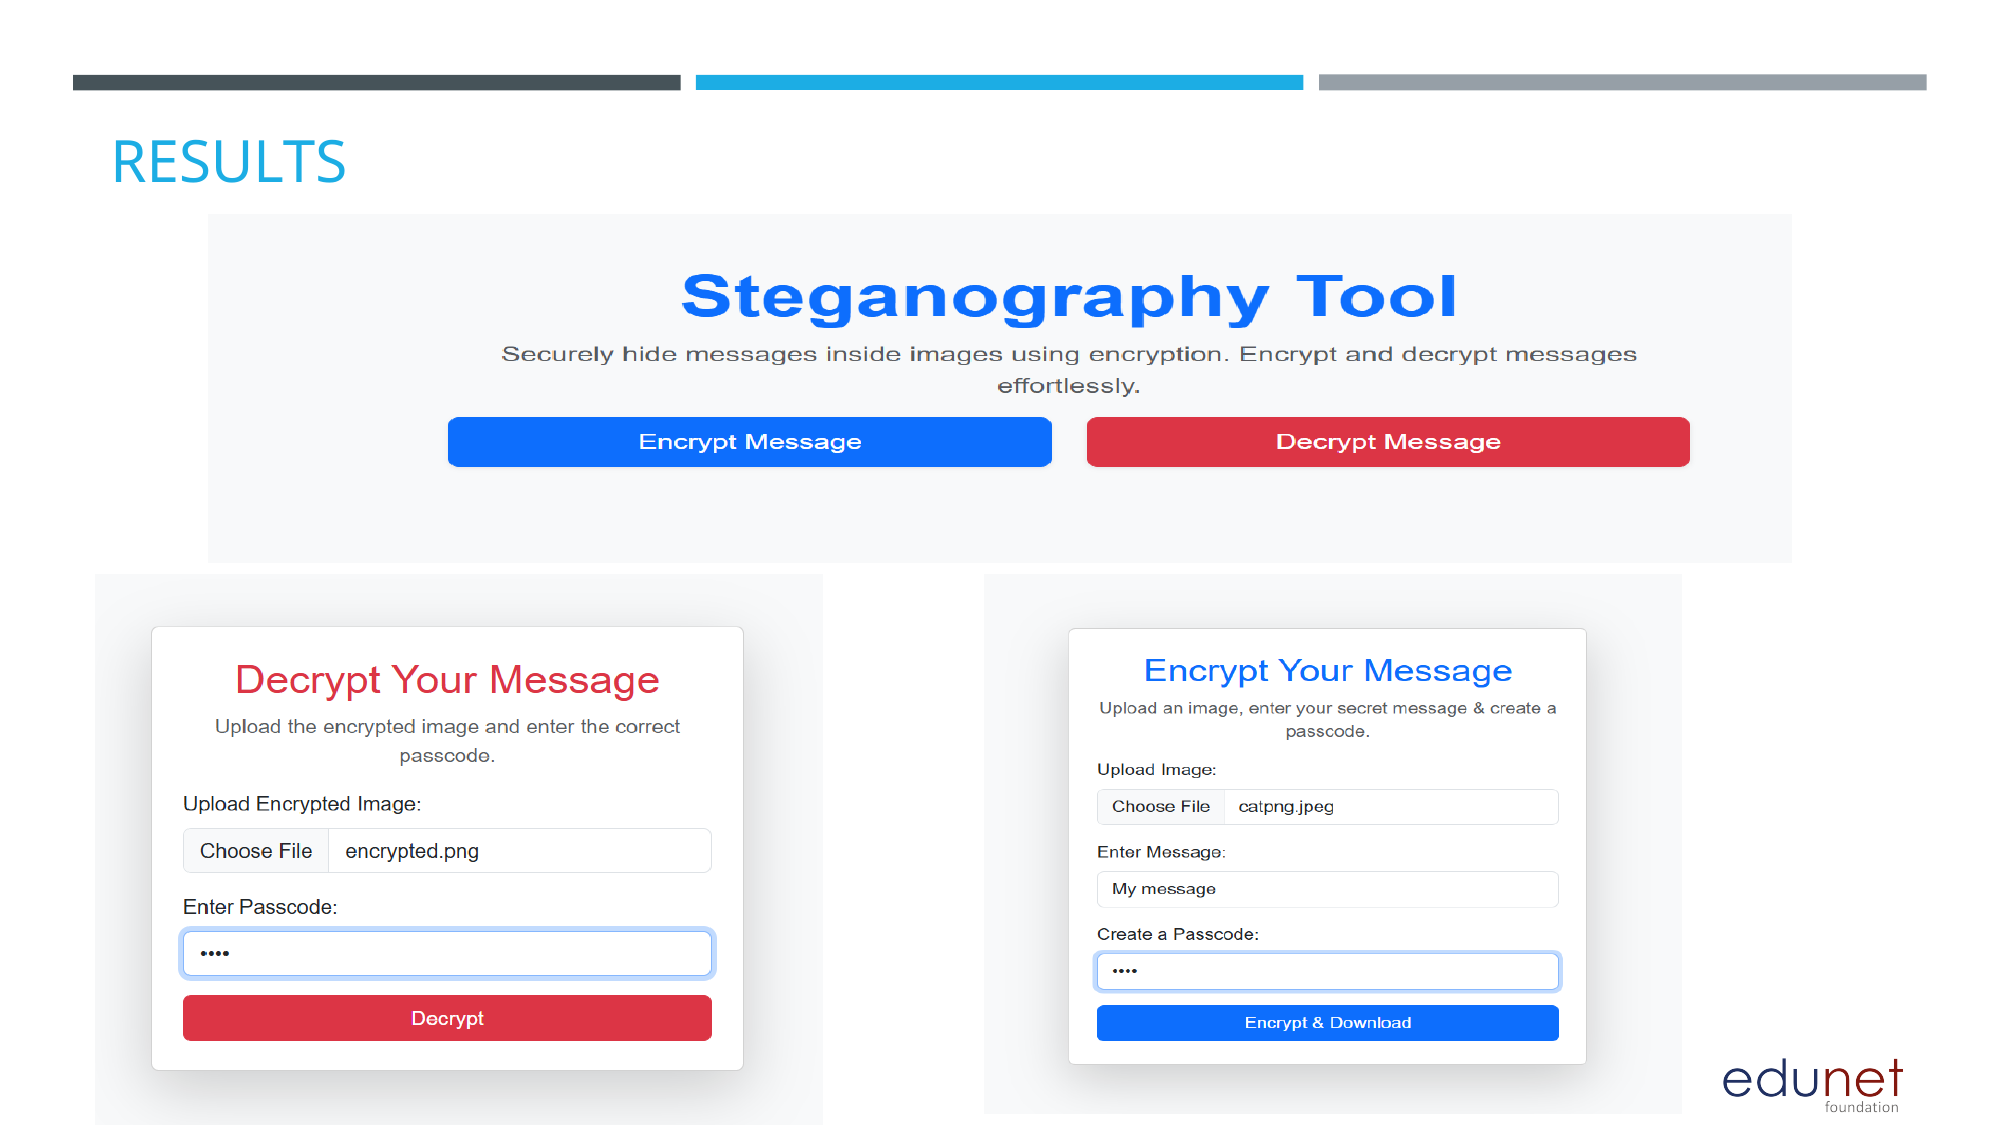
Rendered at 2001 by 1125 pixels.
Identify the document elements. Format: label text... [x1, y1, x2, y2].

picture [207, 213, 1793, 563]
picture [1719, 1056, 1905, 1116]
title RESULTS [95, 115, 1905, 203]
picture [984, 574, 1682, 1114]
picture [94, 574, 823, 1125]
